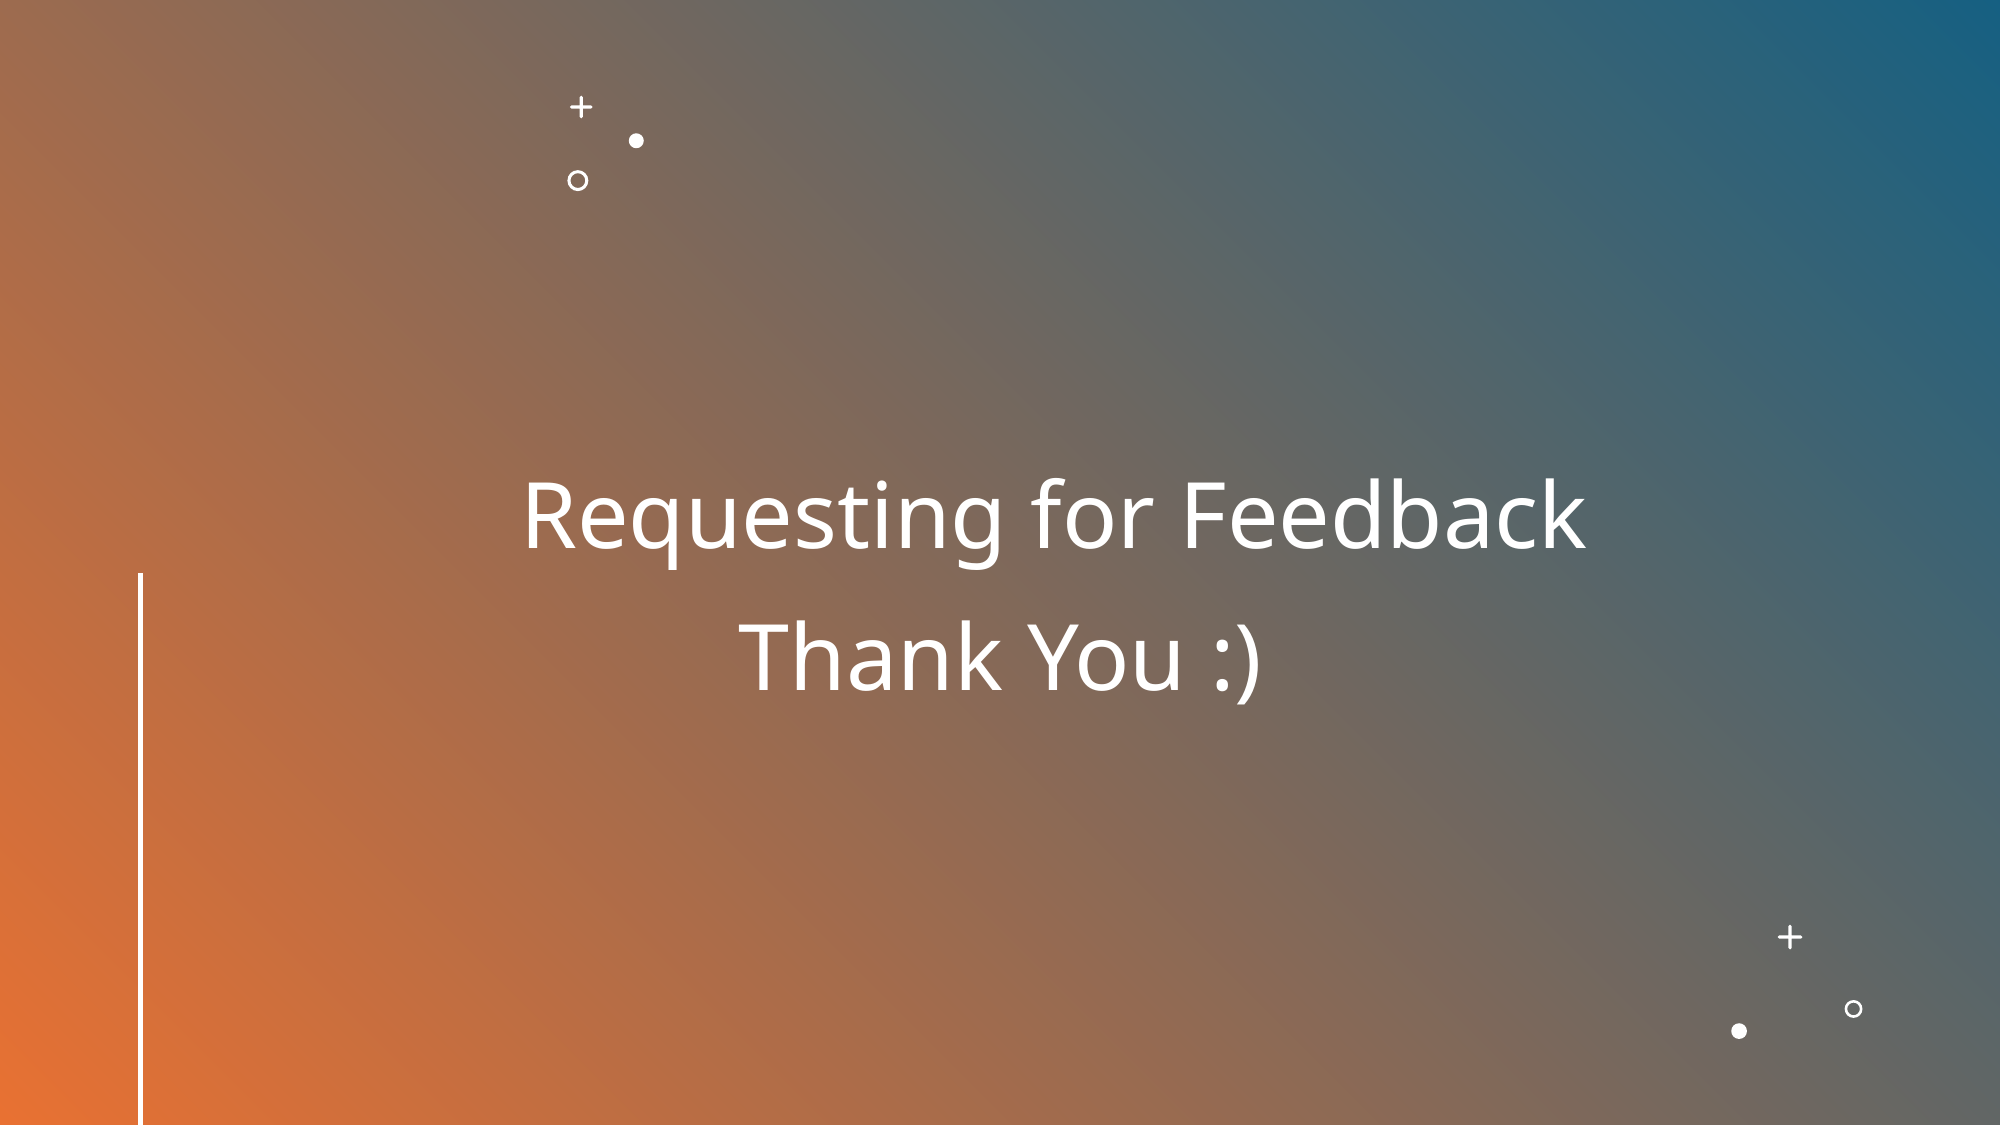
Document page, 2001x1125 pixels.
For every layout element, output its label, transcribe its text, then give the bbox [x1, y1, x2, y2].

text_box [1731, 1023, 1747, 1039]
text_box Thank You :)​ [433, 481, 1568, 717]
text_box [0, 0, 2000, 1125]
text_box [1844, 1000, 1863, 1018]
text_box [567, 170, 589, 192]
text_box [569, 95, 593, 119]
text_box [1777, 924, 1803, 950]
text_box [628, 133, 644, 149]
text_box Requesting for Feedback ​ [499, 449, 1634, 575]
